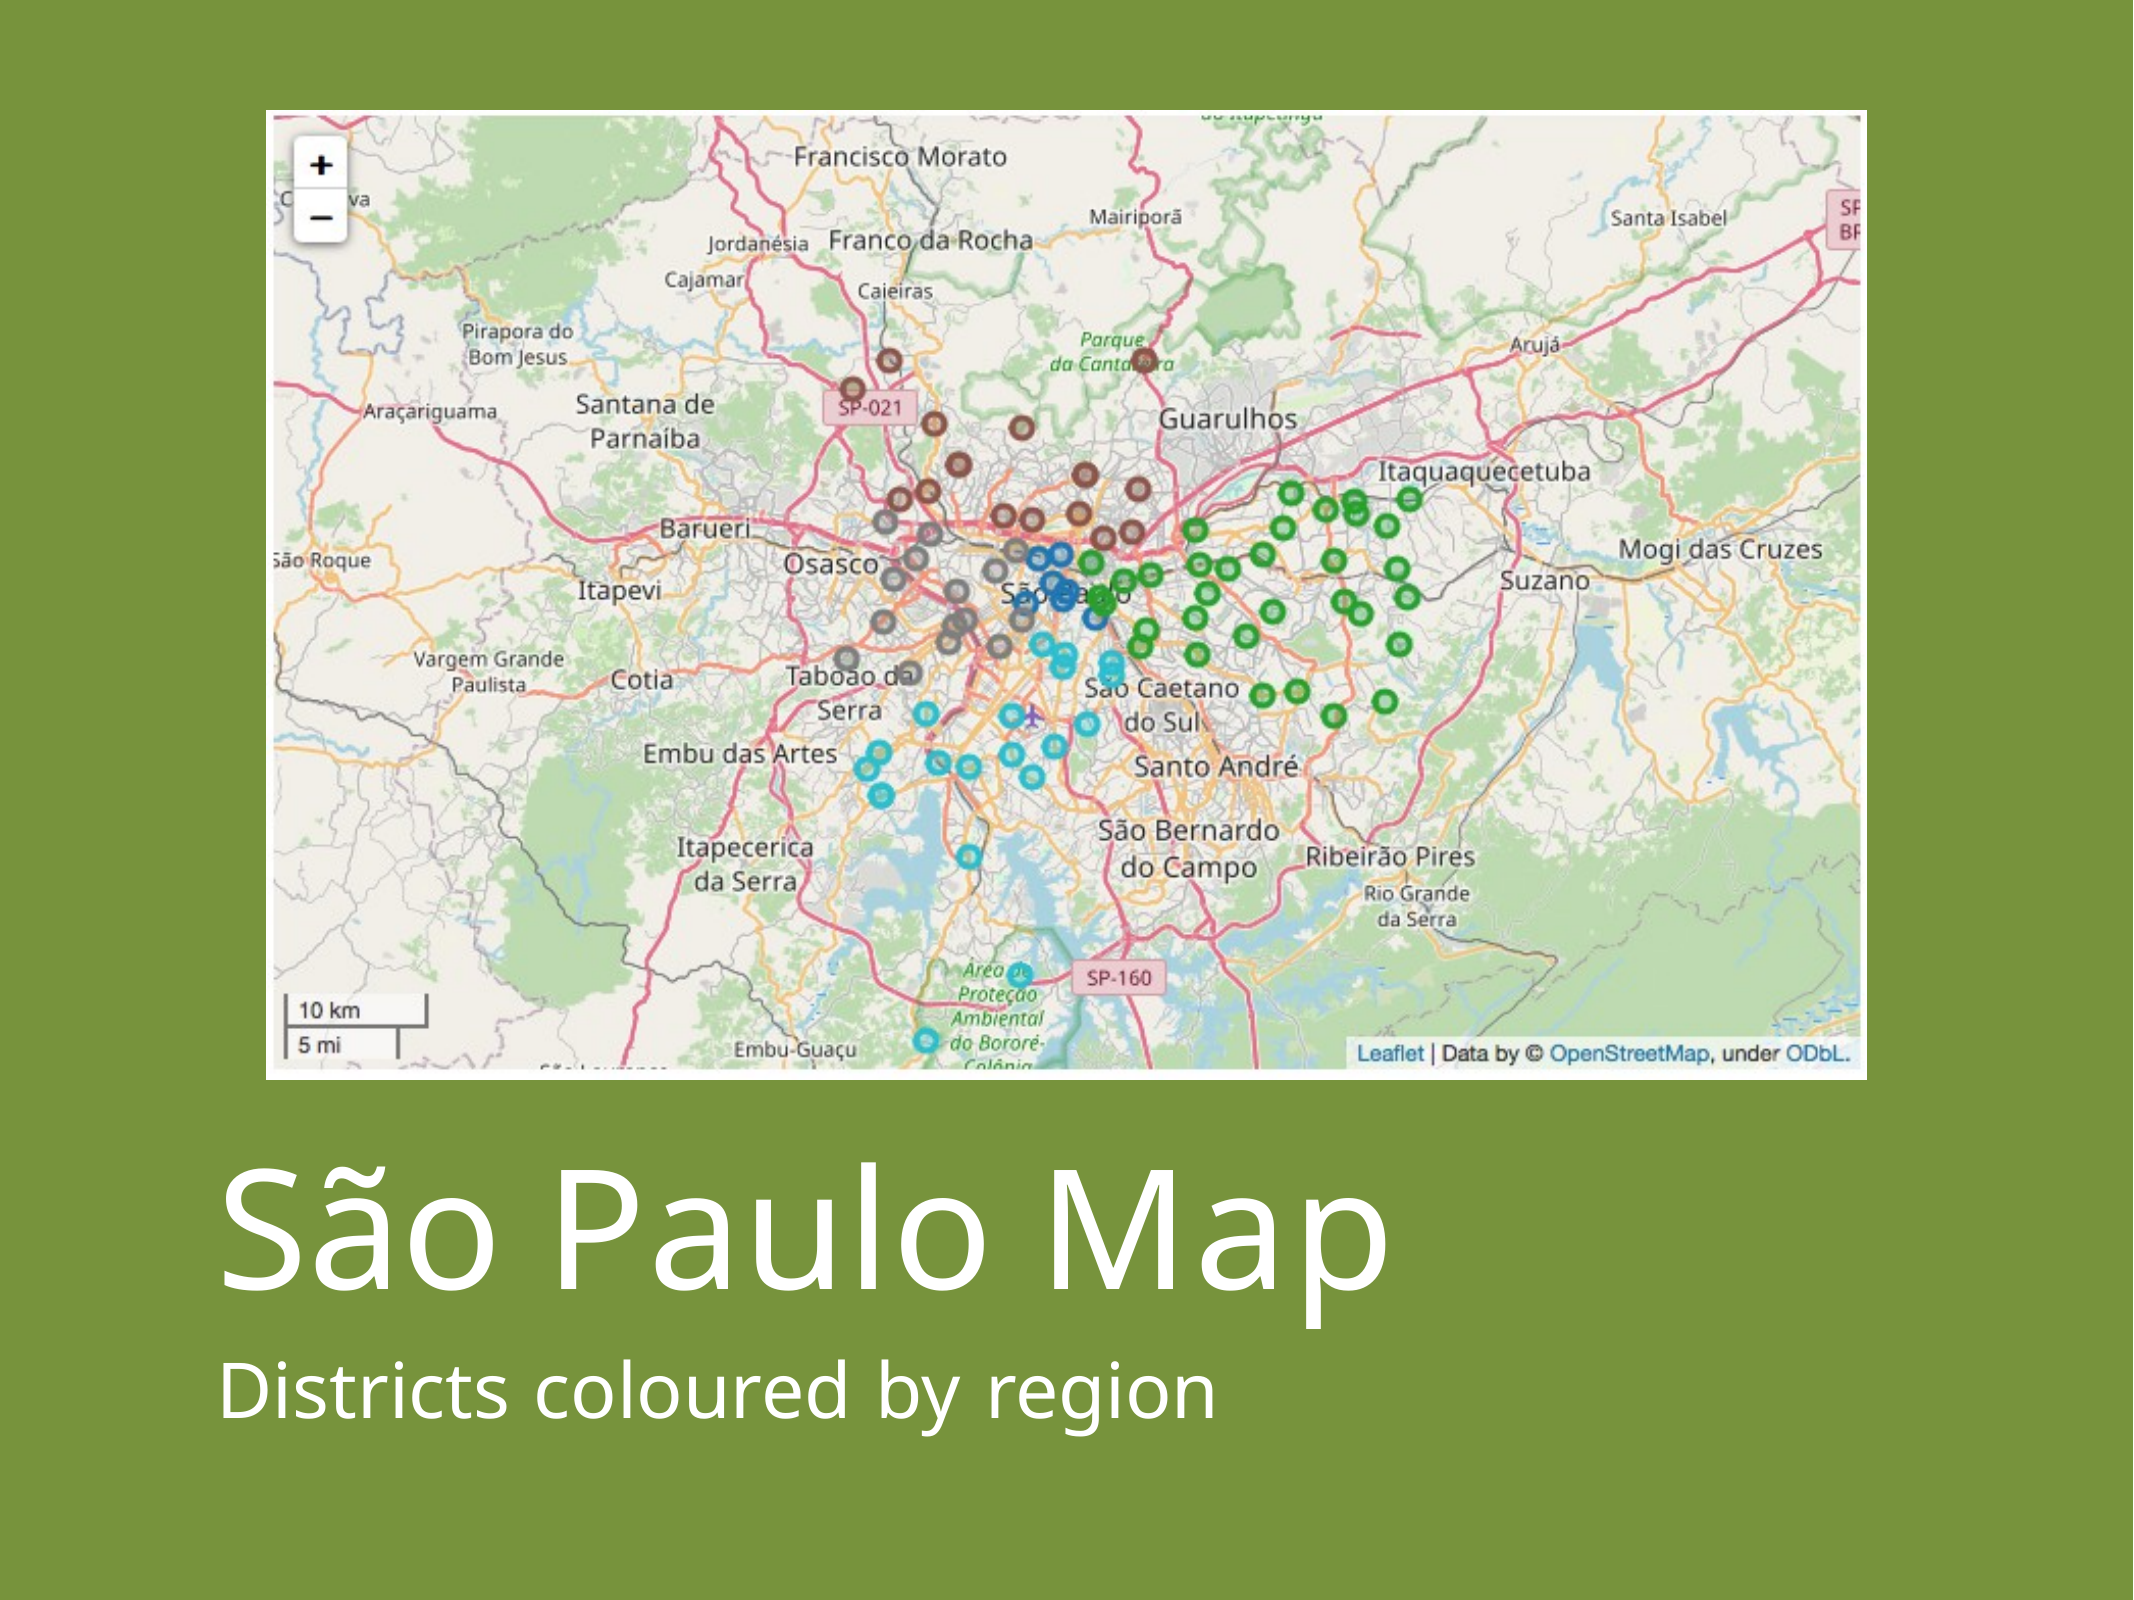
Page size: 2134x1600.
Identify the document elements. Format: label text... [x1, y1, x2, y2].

picture [266, 110, 1867, 1080]
subtitle São Paulo Map Districts coloured by region [214, 1080, 1714, 1600]
